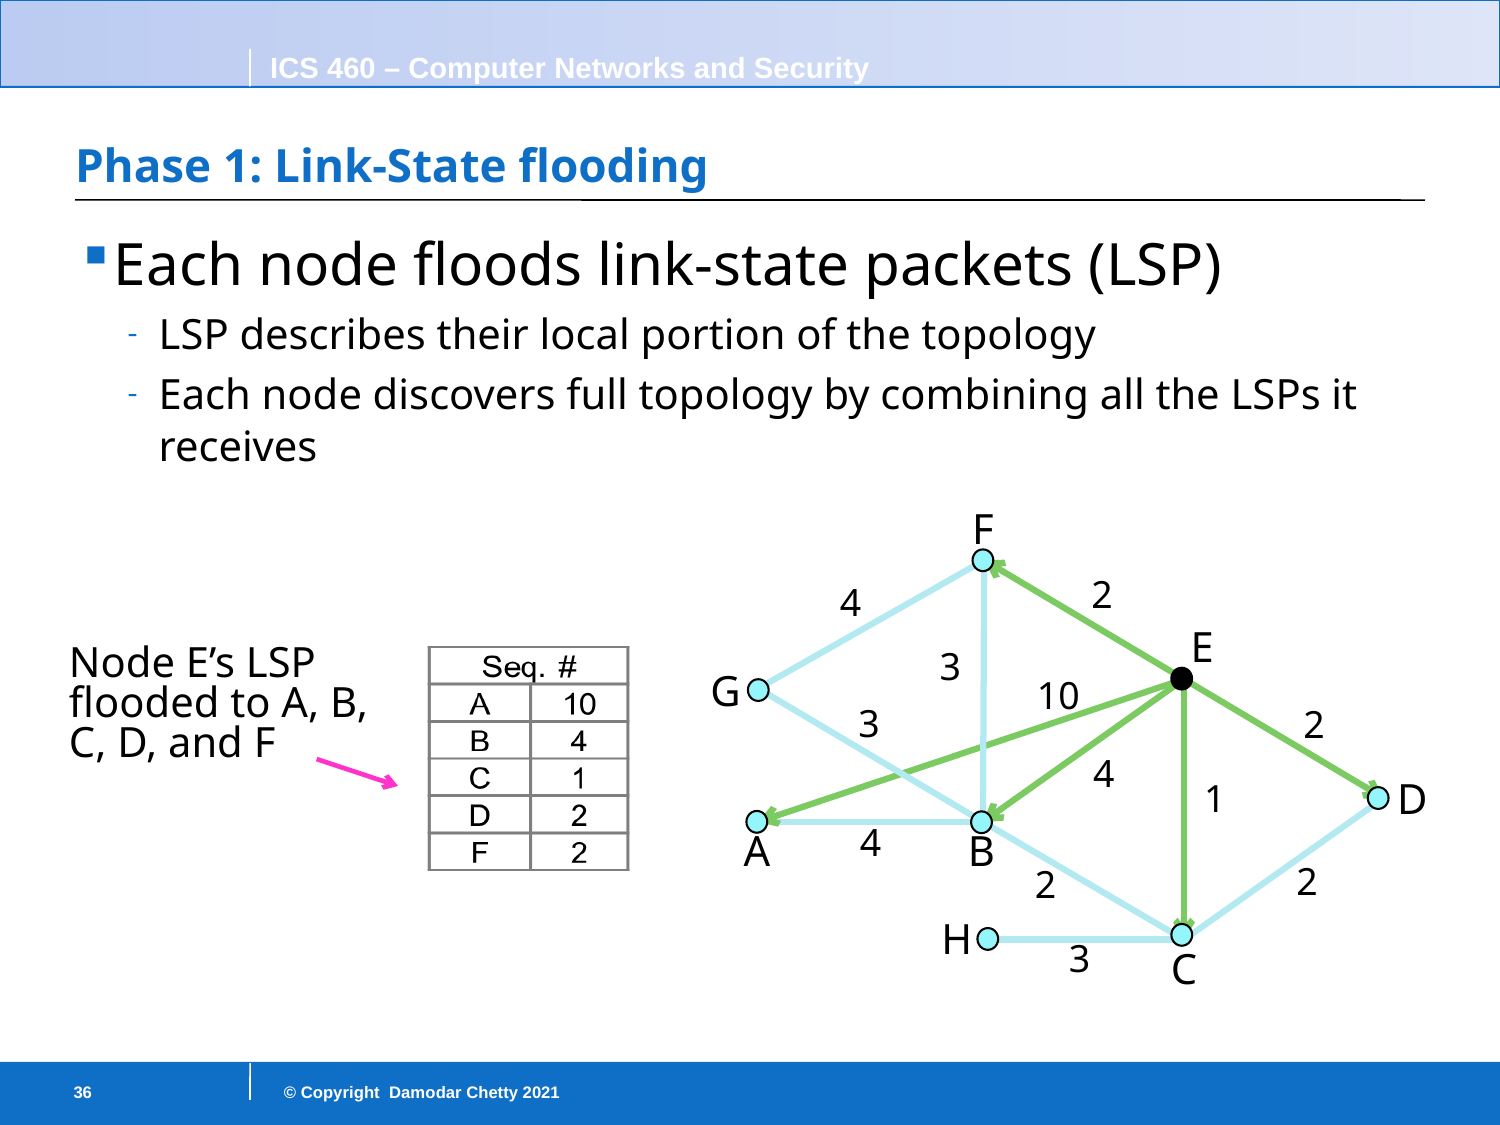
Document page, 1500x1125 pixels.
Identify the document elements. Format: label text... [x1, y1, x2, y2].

picture [427, 638, 630, 888]
list Each node floods link-state packets (LSP) LSP describes their local portion of the topology Each node discovers full topology by combining all the LSPs it receives [73, 215, 1500, 1027]
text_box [691, 494, 1446, 1001]
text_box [316, 758, 399, 787]
slide_number 36 [49, 1070, 251, 1125]
title Phase 1: Link-State flooding [74, 90, 1426, 200]
text_box Node E’s LSP flooded to A, B, C, D, and F [54, 637, 399, 773]
